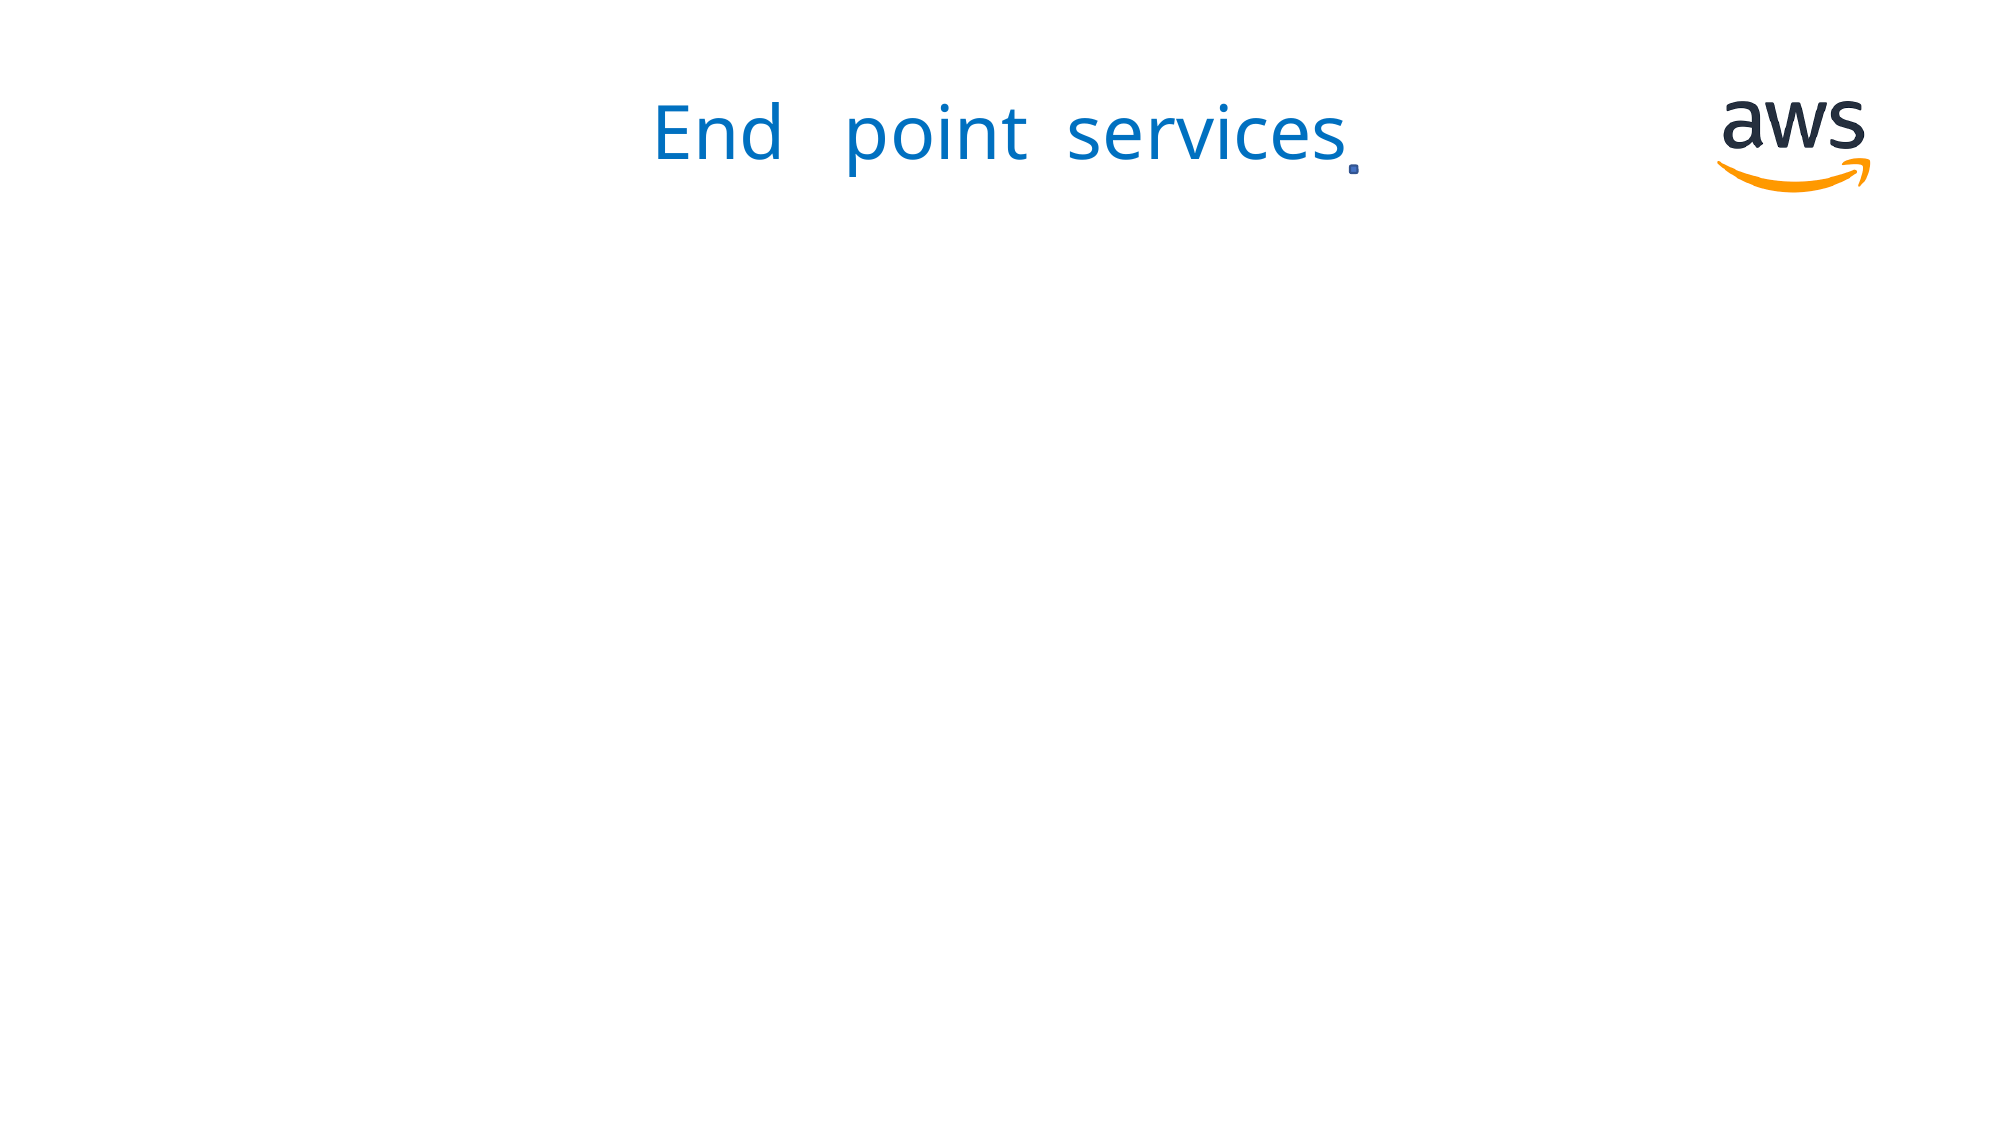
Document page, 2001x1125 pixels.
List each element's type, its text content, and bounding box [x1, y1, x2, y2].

picture [1716, 100, 1871, 194]
text_box End point services [636, 76, 1364, 182]
